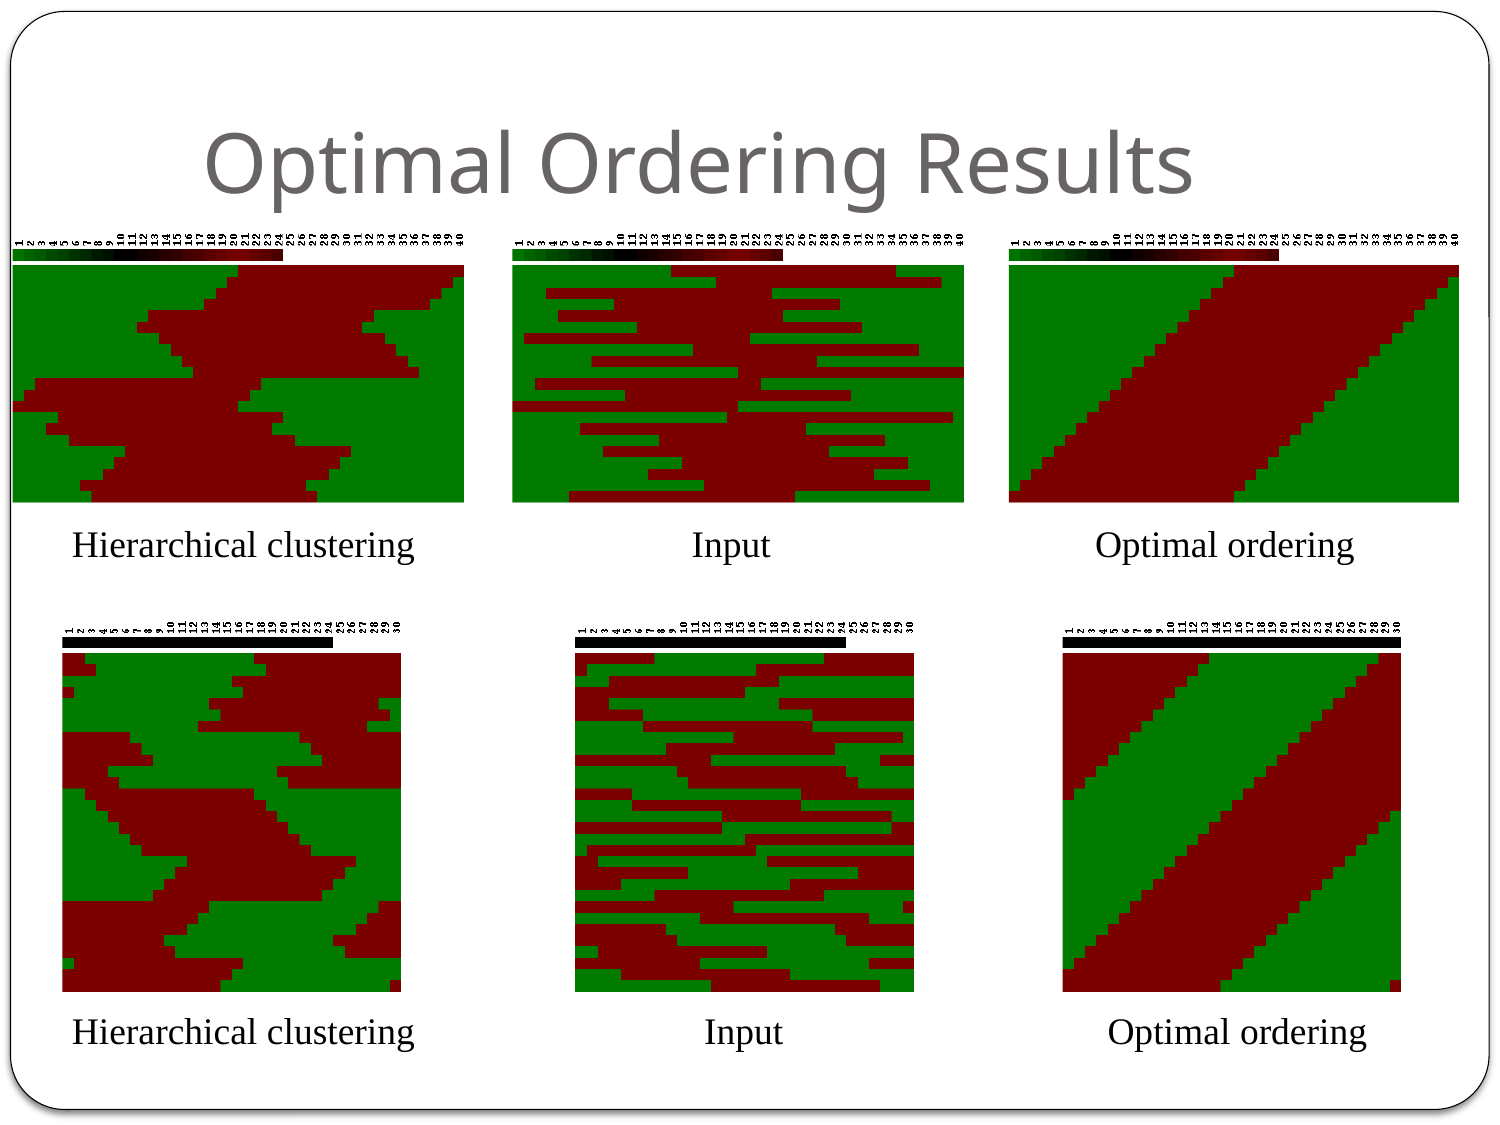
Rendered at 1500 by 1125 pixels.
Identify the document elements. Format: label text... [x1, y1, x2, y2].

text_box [0, 596, 1451, 1076]
title Optimal Ordering Results [187, 37, 1466, 150]
picture [512, 149, 968, 520]
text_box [0, 149, 1463, 588]
